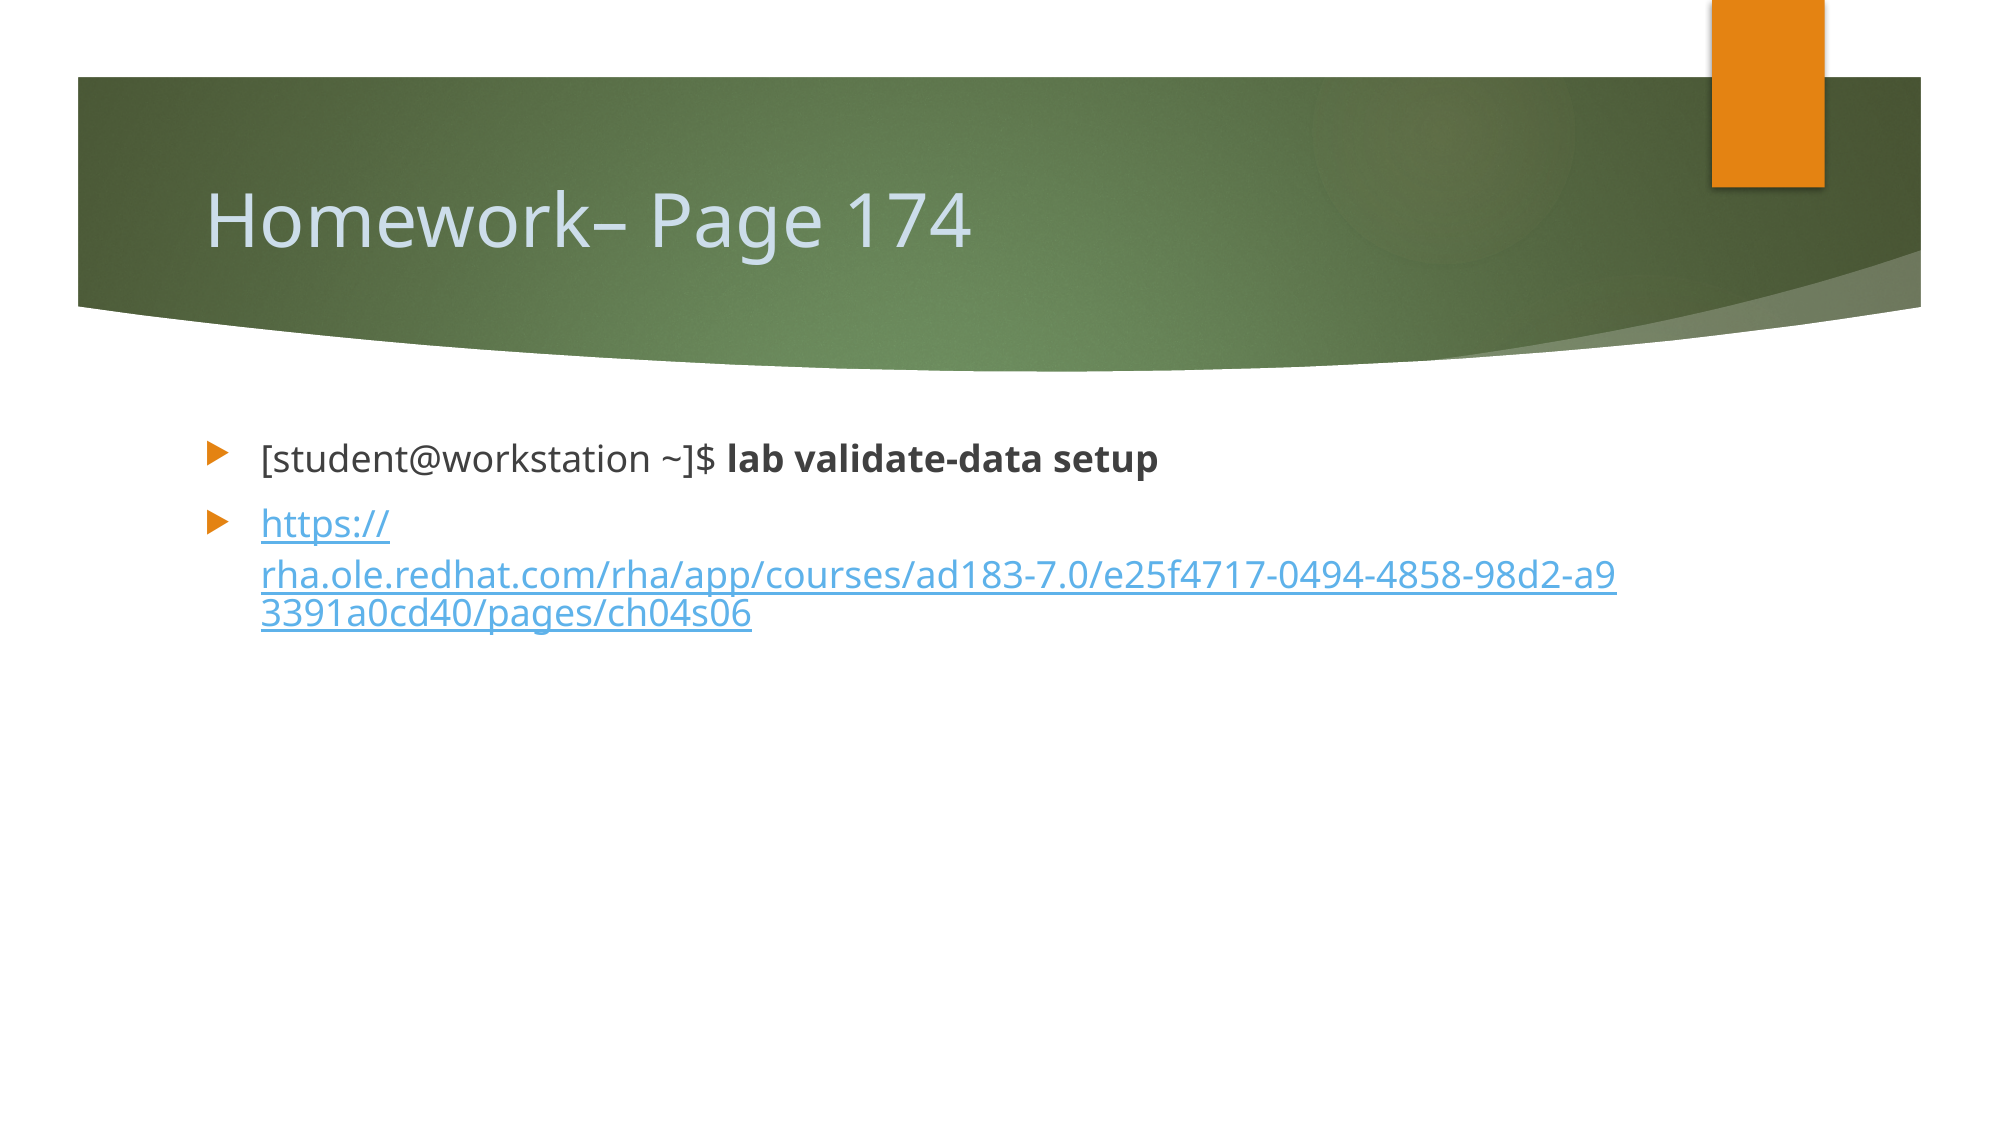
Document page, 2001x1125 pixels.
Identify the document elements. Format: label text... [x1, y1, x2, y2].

title Homework– Page 174 [189, 159, 1627, 276]
list [student@workstation ~]$ lab validate-data setup https://rha.ole.redhat.com/rha/app/courses/ad183-7.0/e25f4717-0494-4858-98d2-a93391a0cd40/pages/ch04s06 [189, 427, 1638, 988]
